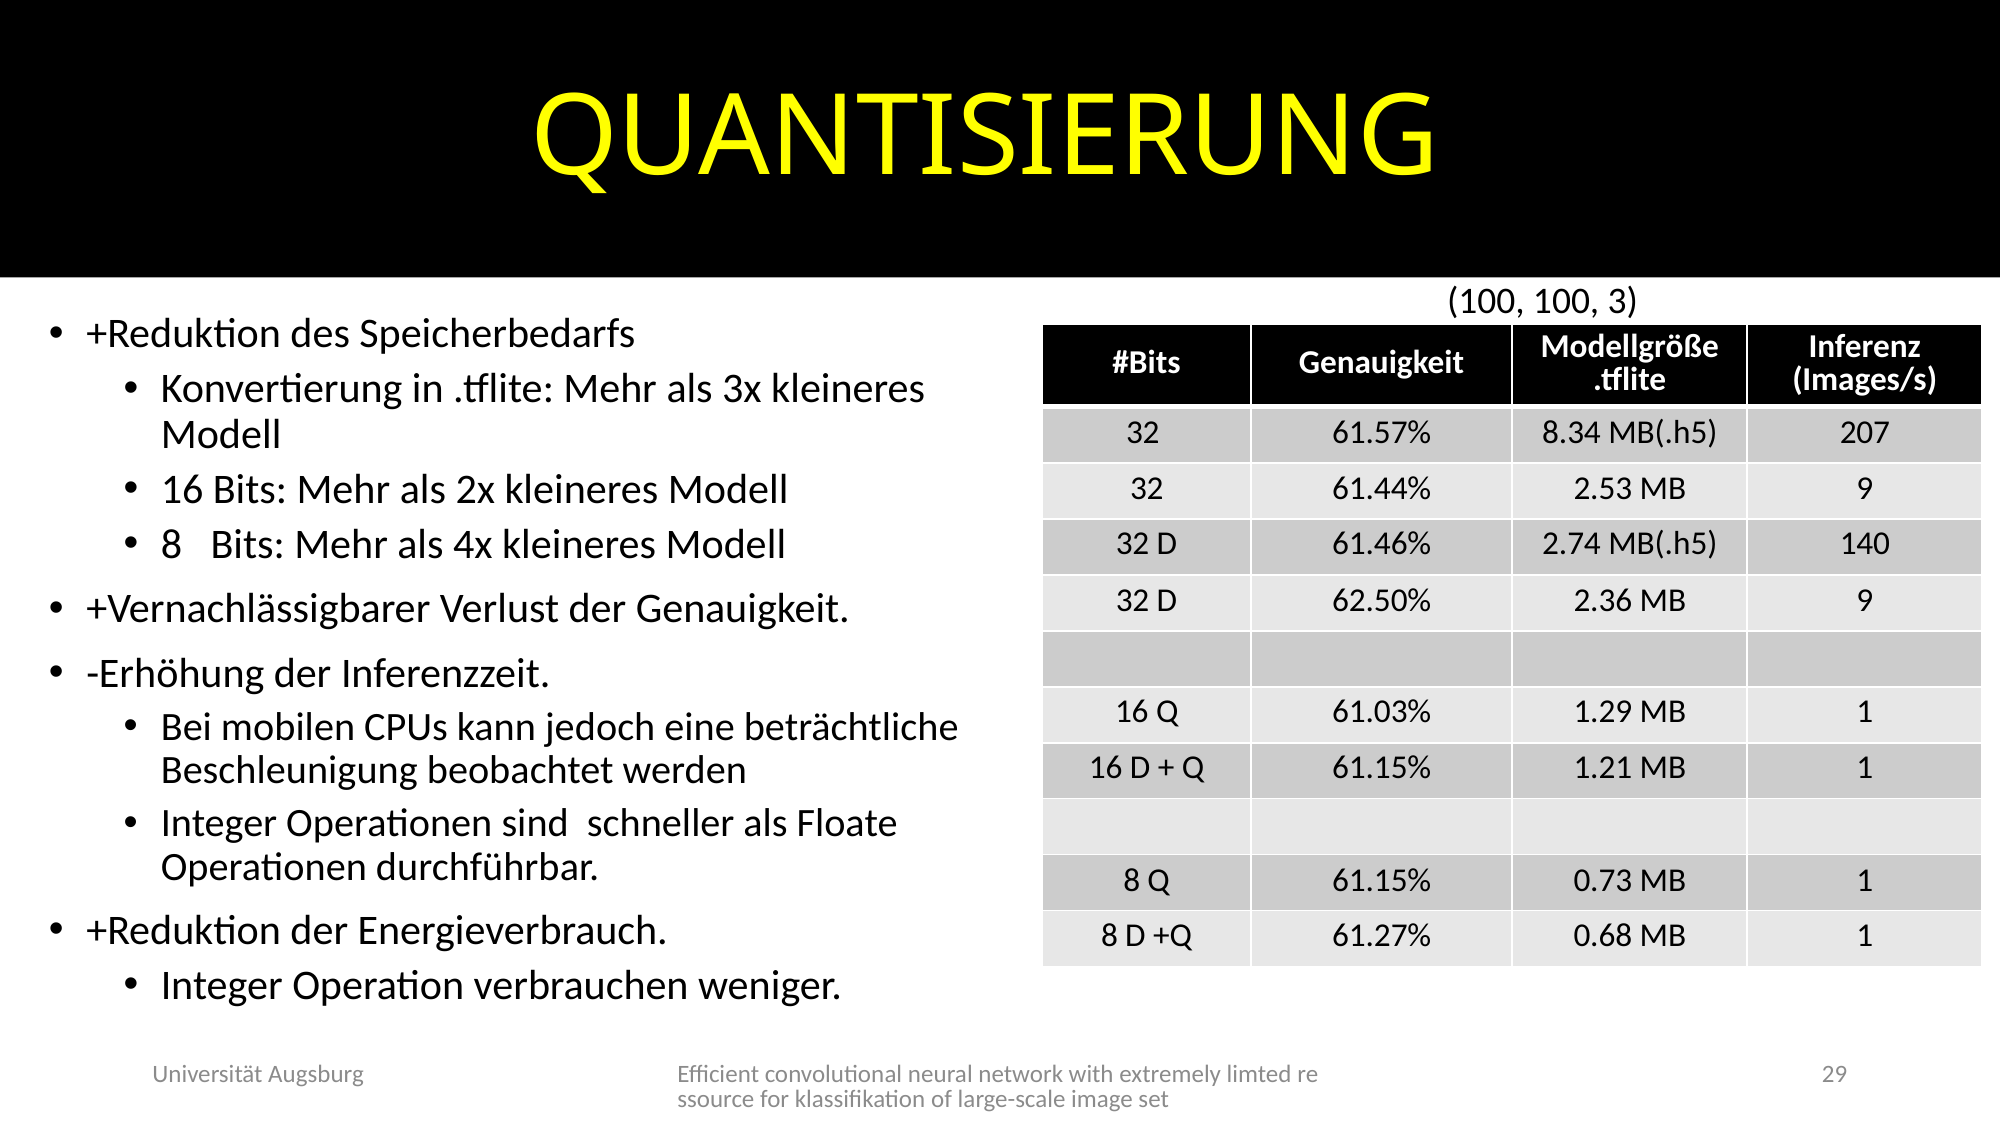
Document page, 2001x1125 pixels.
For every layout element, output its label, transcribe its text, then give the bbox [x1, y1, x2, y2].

table_cell 16 Q [1043, 688, 1250, 742]
slide_number 29 [1412, 1042, 1863, 1103]
table_header #Bits [1043, 325, 1250, 404]
table_cell 0.68 MB [1513, 911, 1746, 966]
table_cell 1 [1748, 744, 1981, 798]
table_cell 61.15% [1252, 744, 1511, 798]
table_cell 1 [1748, 855, 1981, 910]
table_cell [1748, 632, 1981, 686]
table_cell 2.36 MB [1513, 576, 1746, 630]
table_cell [1252, 799, 1511, 854]
table_cell [1513, 632, 1746, 686]
table_cell 8.34 MB(.h5) [1513, 409, 1746, 462]
table_cell [1043, 799, 1250, 854]
table_cell 140 [1748, 520, 1981, 574]
table_header Inferenz (Images/s) [1748, 325, 1981, 404]
table_cell 0.73 MB [1513, 855, 1746, 910]
text_box (100, 100, 3) [1432, 269, 1654, 329]
table_cell 1.21 MB [1513, 744, 1746, 798]
table_cell 2.74 MB(.h5) [1513, 520, 1746, 574]
table_cell 32 D [1043, 520, 1250, 574]
table_header Genauigkeit [1252, 325, 1511, 404]
table_cell 62.50% [1252, 576, 1511, 630]
table_cell 32 D [1043, 576, 1250, 630]
title QUANTISIERUNG. [0, 0, 2000, 278]
table_cell 1 [1748, 911, 1981, 966]
table_header Modellgröße .tflite [1513, 325, 1746, 404]
table_cell 61.57% [1252, 409, 1511, 462]
table_cell [1513, 799, 1746, 854]
table_cell 8 Q [1043, 855, 1250, 910]
table_cell 1 [1748, 688, 1981, 742]
table_cell 9 [1748, 576, 1981, 630]
table_cell 16 D + Q [1043, 744, 1250, 798]
table_cell 32 [1043, 409, 1250, 462]
footer Efficient convolutional neural network with extremely limted ressource for klassifikation of large-scale image set [662, 1042, 1338, 1103]
table_cell 61.27% [1252, 911, 1511, 966]
table_cell 8 D +Q [1043, 911, 1250, 966]
slide_number Universität Augsburg [137, 1042, 588, 1103]
table_cell [1252, 632, 1511, 686]
table_cell [1043, 632, 1250, 686]
table_cell 61.44% [1252, 464, 1511, 518]
table_cell 1.29 MB [1513, 688, 1746, 742]
table_cell 61.15% [1252, 855, 1511, 910]
table_cell [1748, 799, 1981, 854]
list +Reduktion des Speicherbedarfs Konvertierung in .tflite: Mehr als 3x kleineres Modell 16 Bits: Mehr als 2x kleineres Modell 8 Bits: Mehr als 4x kleineres Modell +Vernachlässigbarer Verlust der Genauigkeit. -Erhöhung der Inferenzzeit. Bei mobilen CPUs kann jedoch eine beträchtliche Beschleunigung beobachtet werden Integer Operationen sind schneller als Floate Operationen durchführbar. +Reduktion der Energieverbrauch. Integer Operation verbrauchen weniger. [34, 303, 1055, 1017]
table_cell 2.53 MB [1513, 464, 1746, 518]
table_cell 207 [1748, 409, 1981, 462]
table_cell 61.46% [1252, 520, 1511, 574]
table_cell 32 [1043, 464, 1250, 518]
table_cell 61.03% [1252, 688, 1511, 742]
table_cell 9 [1748, 464, 1981, 518]
